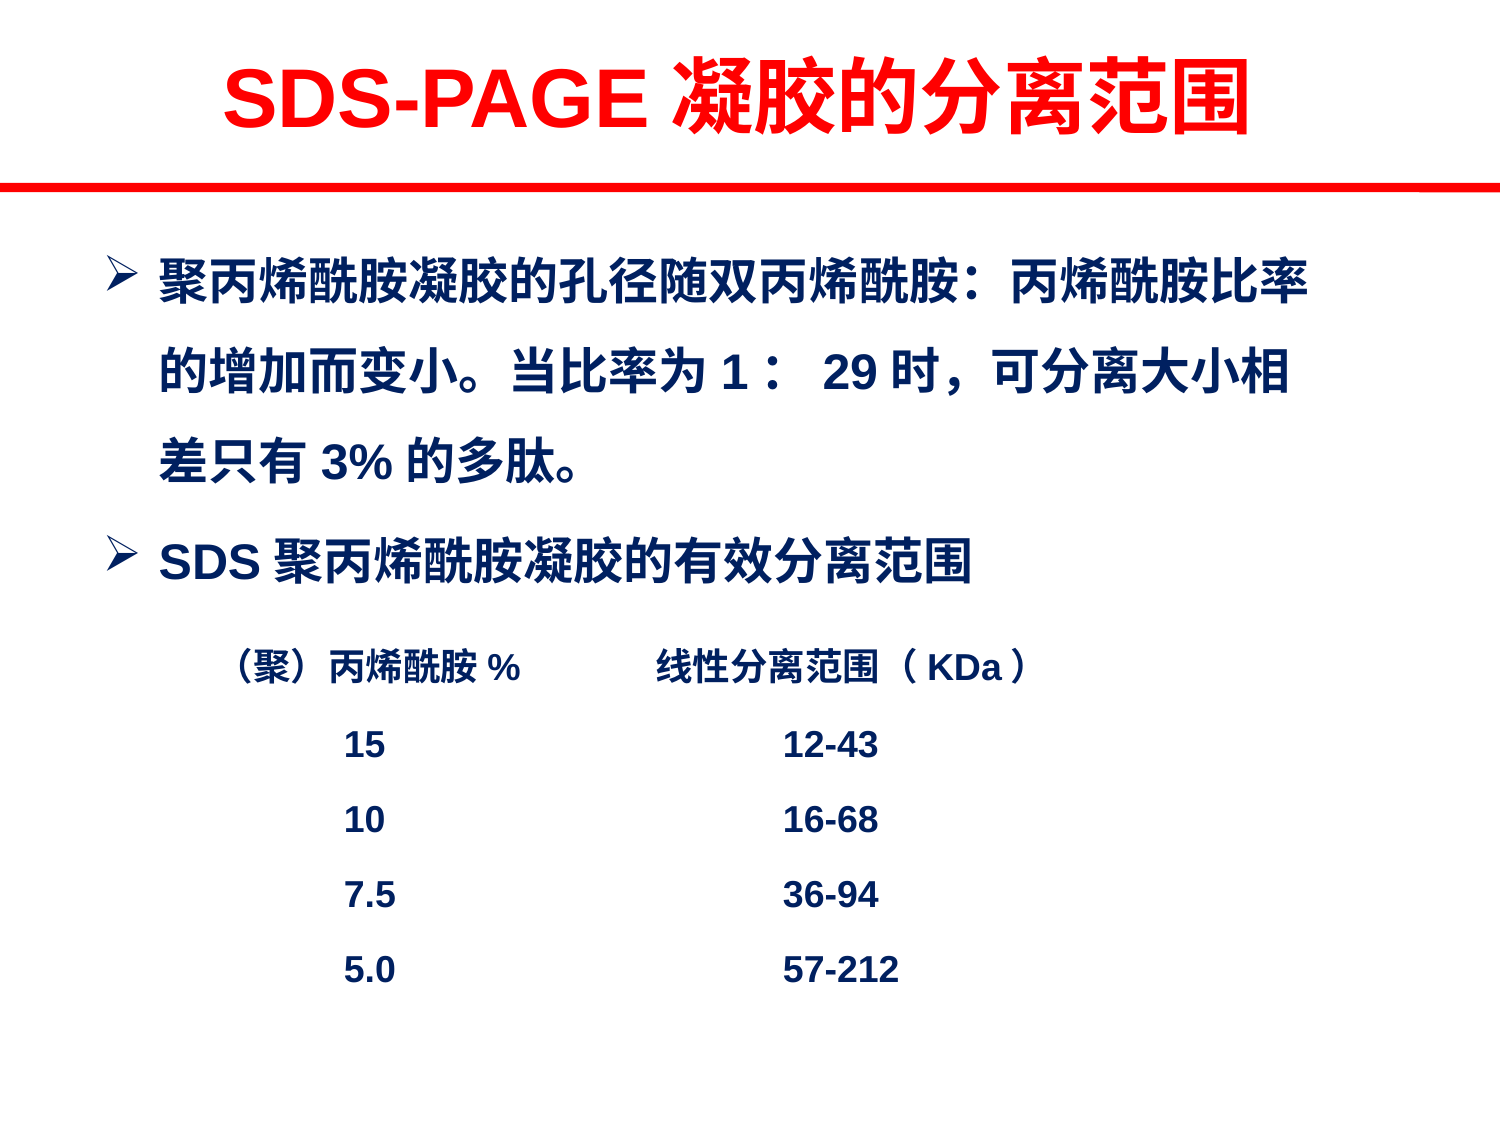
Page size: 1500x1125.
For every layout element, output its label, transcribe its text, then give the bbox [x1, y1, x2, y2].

text_box [110, 188, 1386, 950]
title SDS-PAGE凝胶的分离范围 [62, 0, 1413, 188]
list 聚丙烯酰胺凝胶的孔径随双丙烯酰胺：丙烯酰胺比率的增加而变小。当比率为1：29时，可分离大小相差只有3%的多肽。 SDS聚丙烯酰胺凝胶的有效分离范围 （聚）丙烯酰胺% 线性分离范围（KDa） 15 12-43 10 16-68 7.5 36-94 5.0 57-212 [87, 212, 1351, 956]
